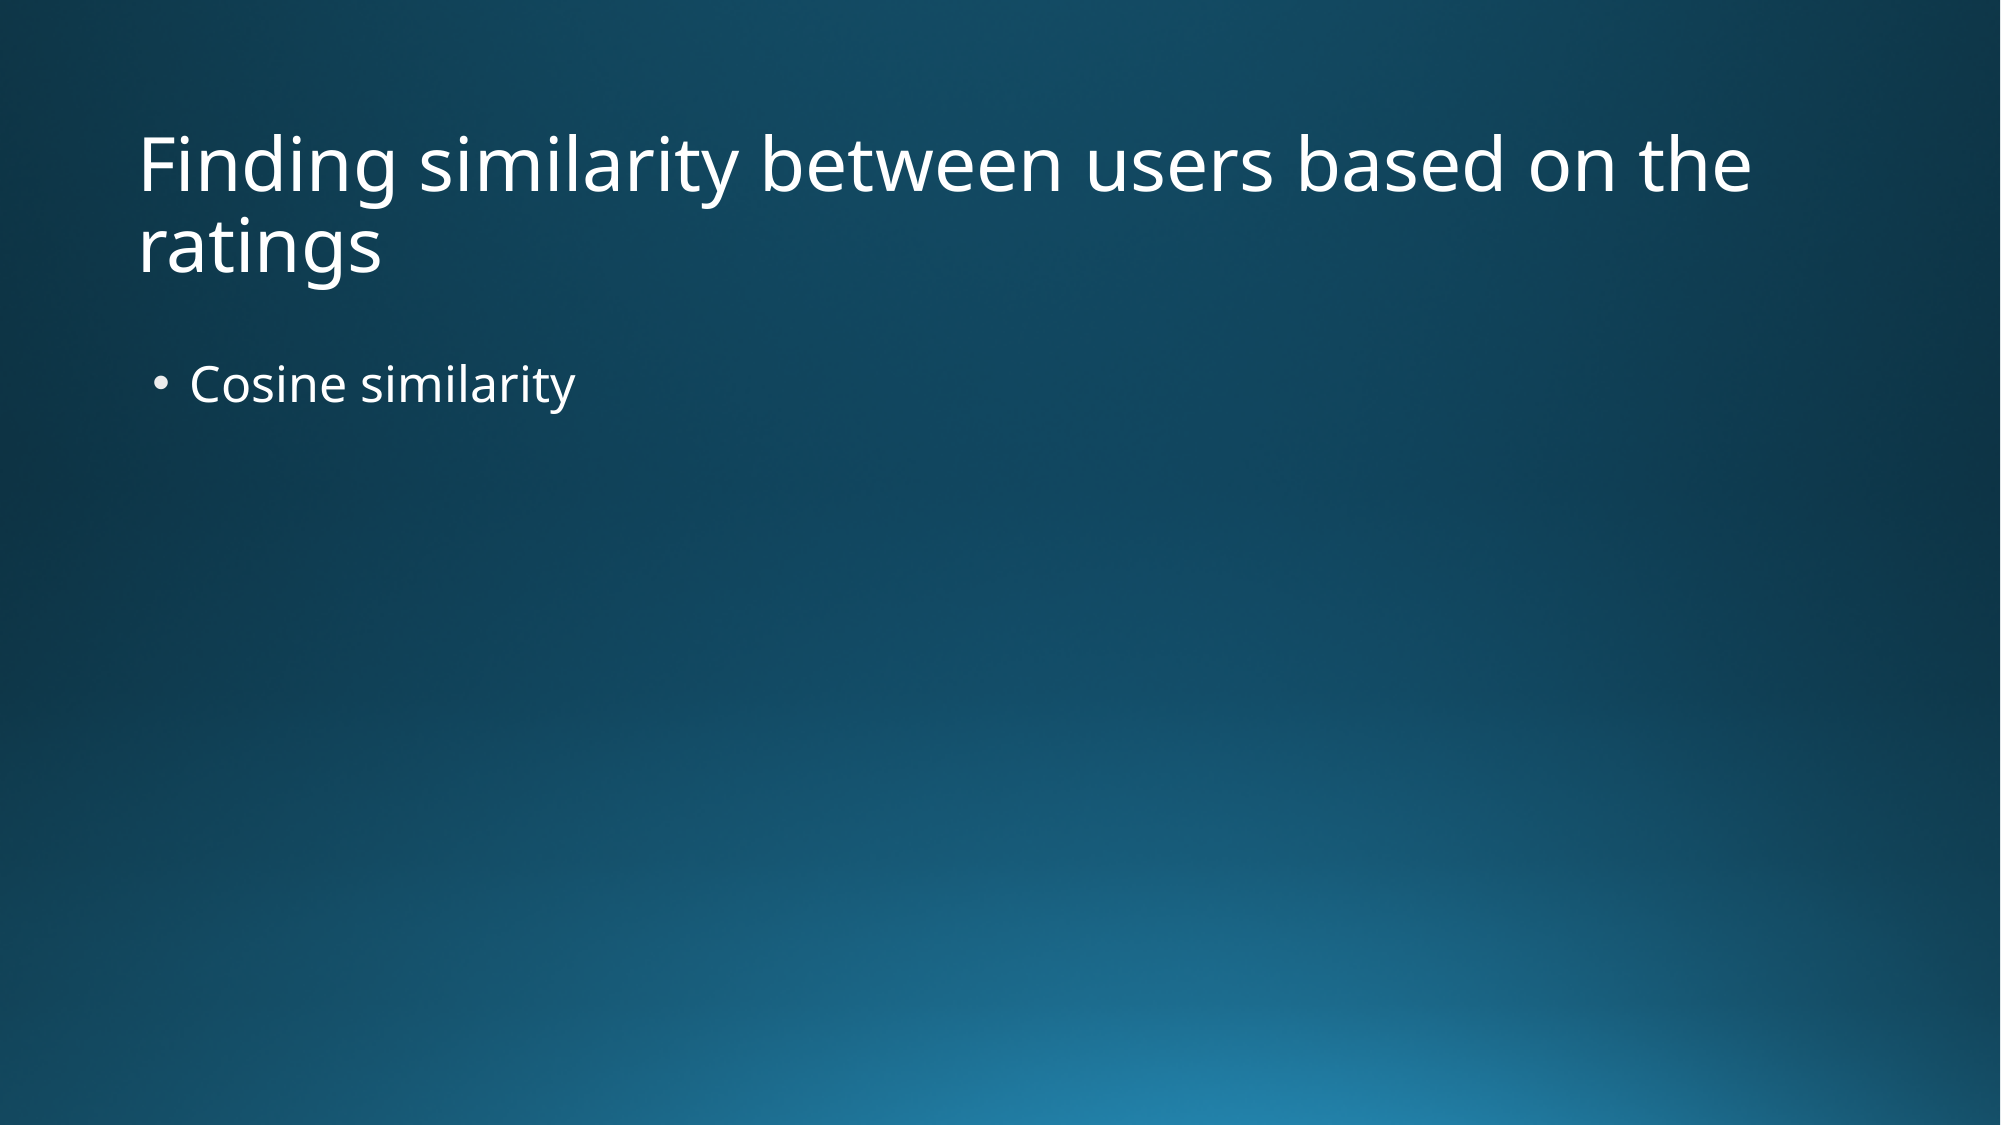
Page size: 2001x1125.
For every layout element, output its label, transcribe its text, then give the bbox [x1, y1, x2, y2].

title Finding similarity between users based on the ratings [122, 98, 1847, 316]
list Cosine similarity [137, 351, 1863, 1066]
picture [0, 0, 2001, 1125]
